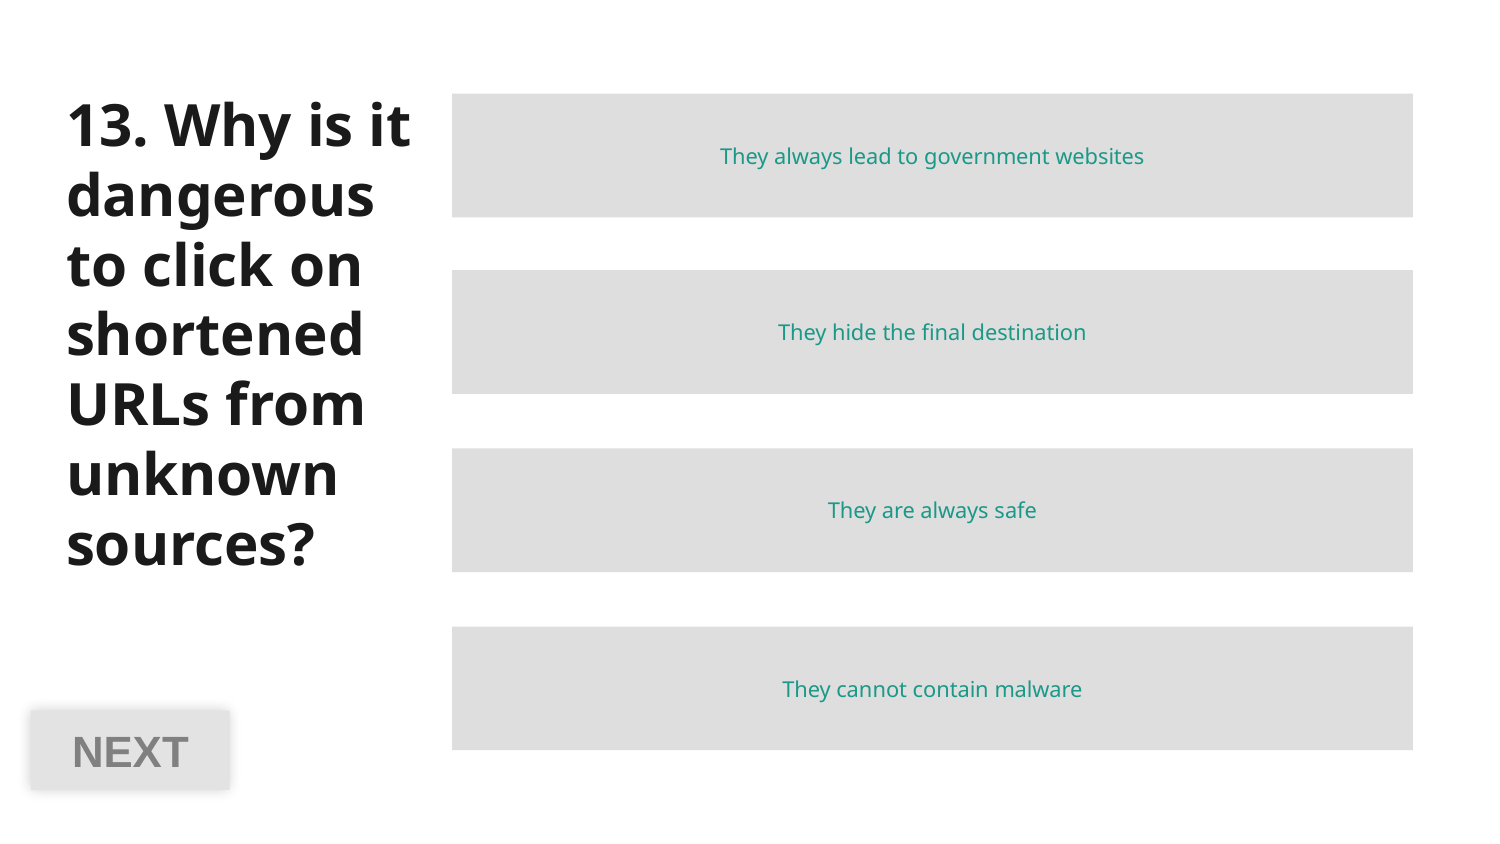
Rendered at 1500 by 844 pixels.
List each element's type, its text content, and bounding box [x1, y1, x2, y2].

text_box They cannot contain malware [450, 624, 1415, 752]
text_box NEXT [29, 709, 232, 792]
text_box They always lead to government websites [450, 92, 1415, 220]
text_box They hide the final destination [450, 268, 1415, 396]
text_box They are always safe [450, 446, 1415, 574]
title 13. Why is it dangerous to click on shortened URLs from unknown sources? [51, 72, 437, 686]
